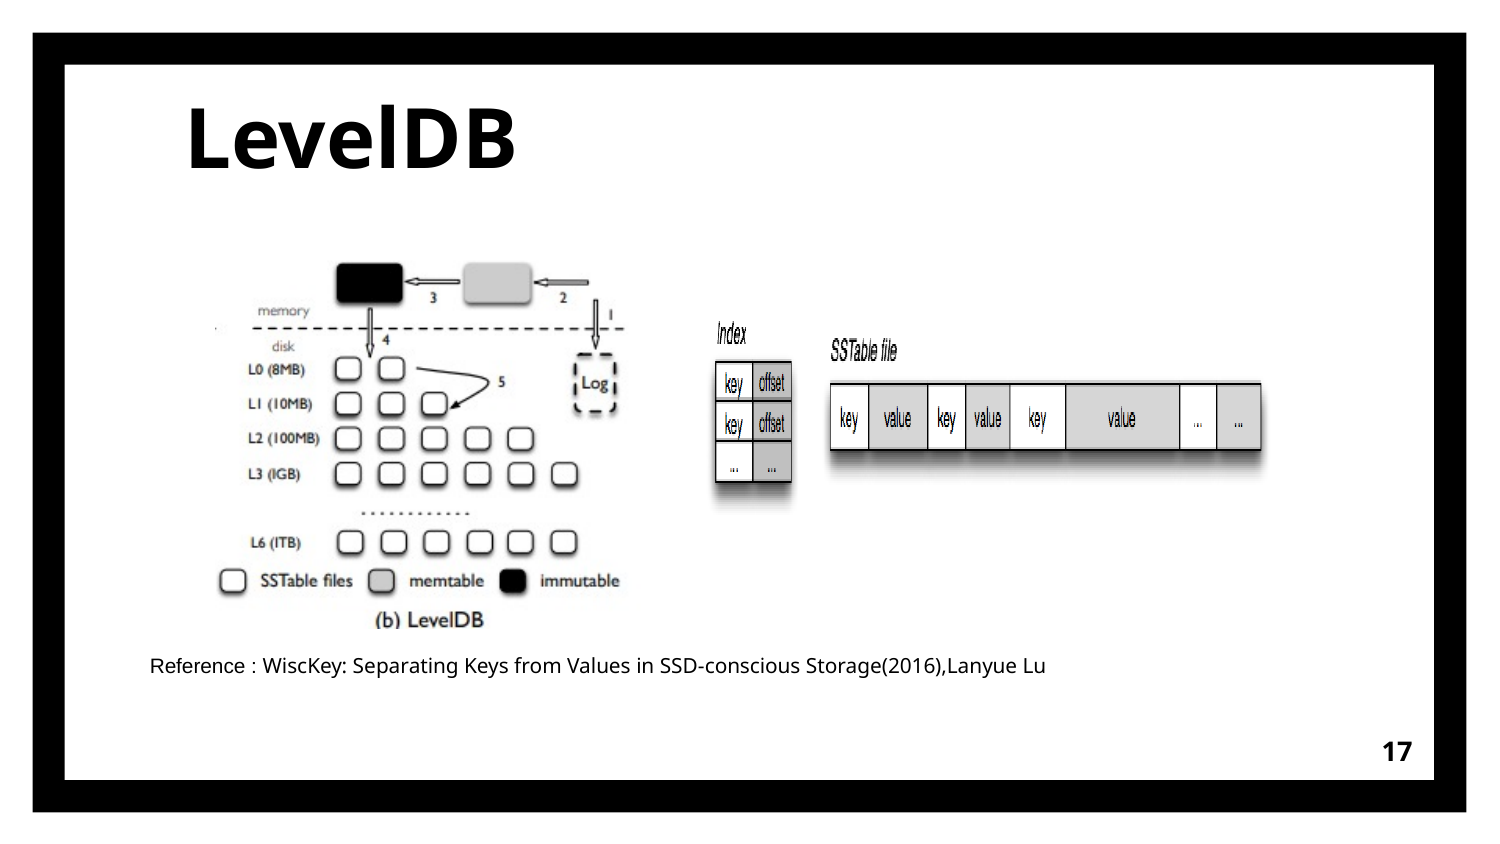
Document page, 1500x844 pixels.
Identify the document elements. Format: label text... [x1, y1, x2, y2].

text_box <number> [1338, 720, 1428, 785]
text_box Reference : WiscKey: Separating Keys from Values in SSD-conscious Storage(2016),Lanyue Lu [135, 645, 1200, 684]
text_box LevelDB [169, 124, 1365, 200]
picture [704, 304, 1275, 525]
picture [215, 236, 661, 630]
